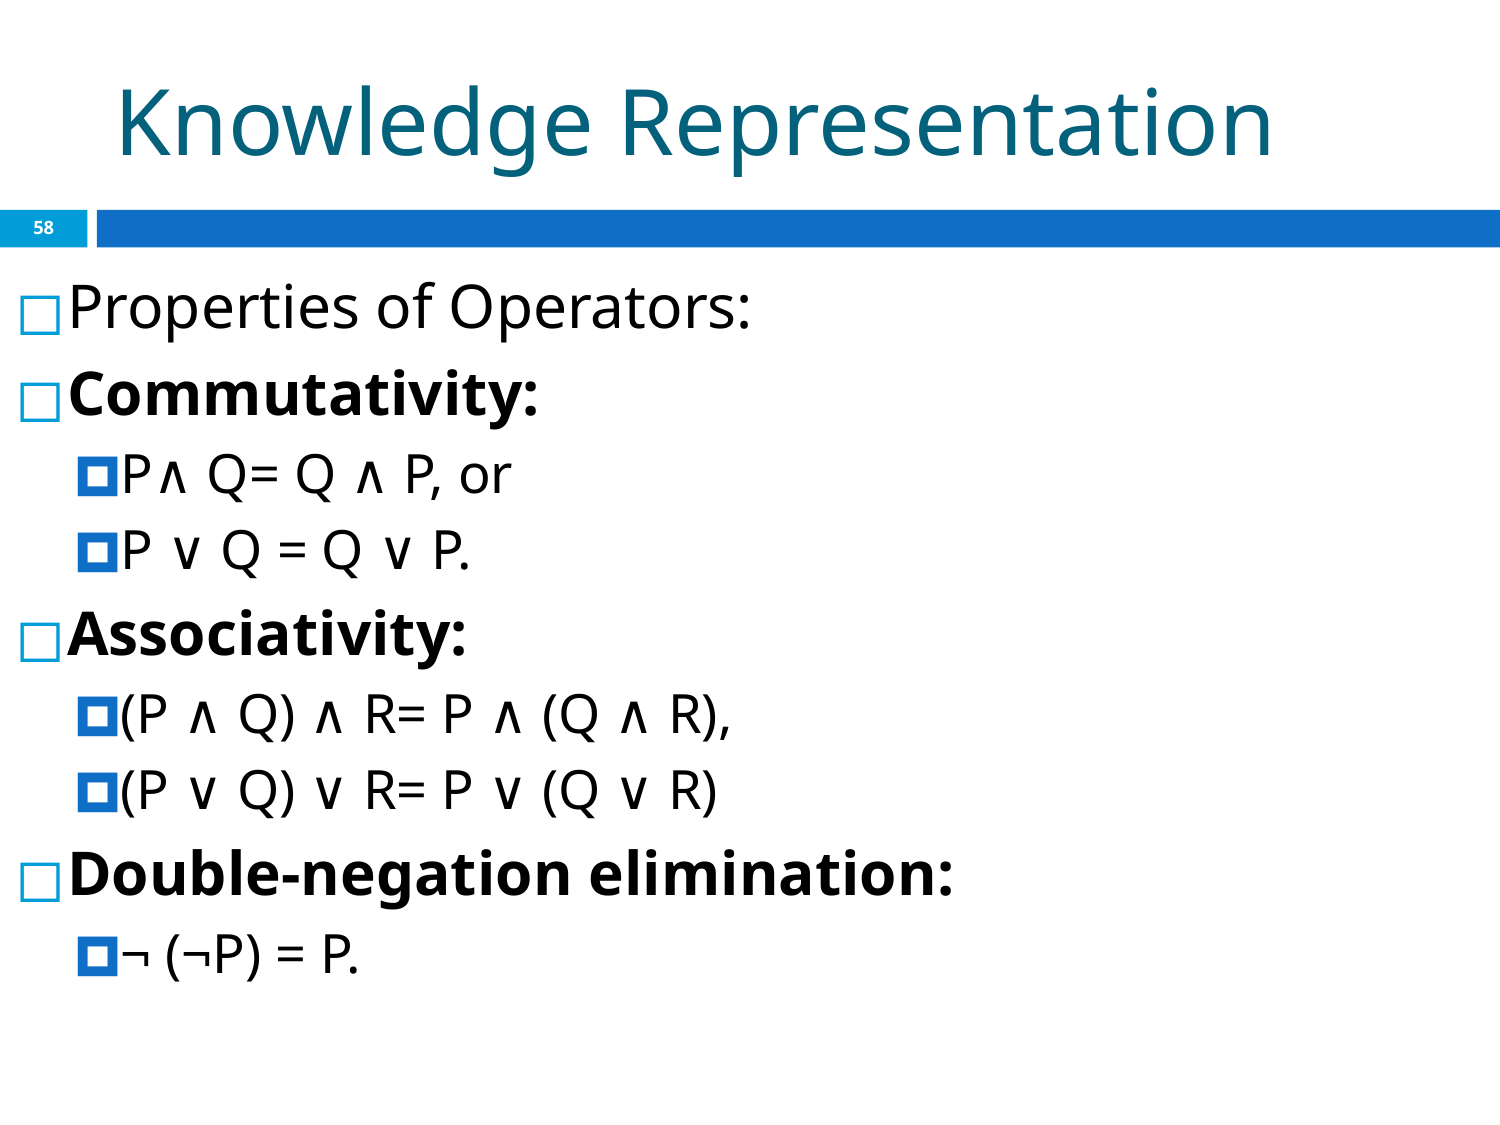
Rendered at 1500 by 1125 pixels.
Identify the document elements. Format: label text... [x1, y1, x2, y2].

slide_number ‹#› [0, 208, 88, 249]
list Properties of Operators: Commutativity: P∧ Q= Q ∧ P, or P ∨ Q = Q ∨ P. Associativity: (P ∧ Q) ∧ R= P ∧ (Q ∧ R), (P ∨ Q) ∨ R= P ∨ (Q ∨ R) Double-negation elimination: ¬ (¬P) = P. [0, 260, 1500, 1125]
title Knowledge Representation [99, 37, 1438, 200]
